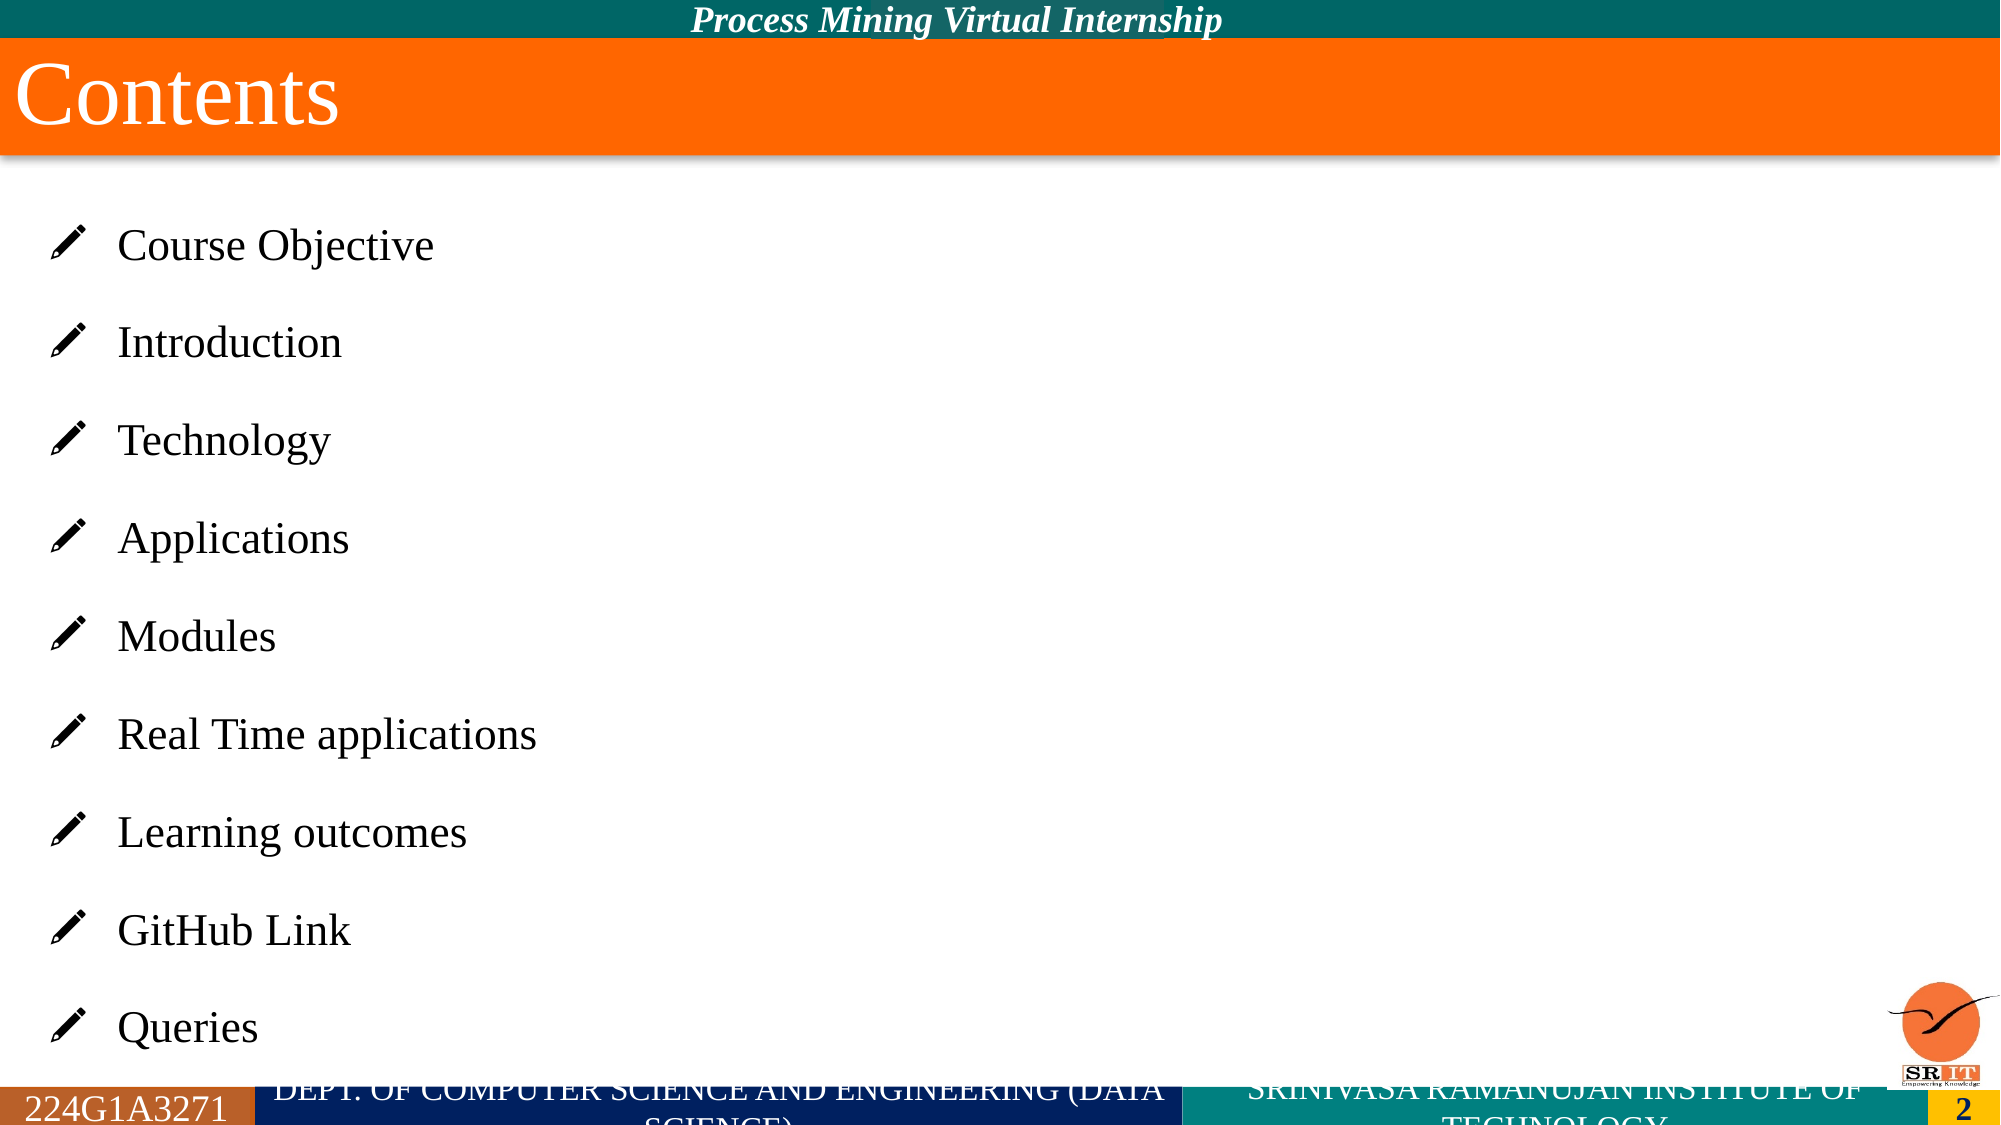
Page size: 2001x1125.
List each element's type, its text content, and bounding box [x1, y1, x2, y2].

text_box 224G1A3271 [9, 1076, 259, 1125]
picture [47, 808, 89, 850]
picture [47, 515, 89, 556]
text_box Process Mining Virtual Internship [675, 0, 1578, 47]
picture [47, 906, 89, 948]
picture [1887, 977, 2000, 1090]
picture [47, 710, 89, 752]
picture [47, 417, 89, 459]
picture [871, 0, 1165, 39]
picture [47, 221, 89, 263]
picture [47, 612, 89, 654]
picture [47, 1004, 89, 1046]
picture [47, 319, 89, 361]
picture [0, 1089, 250, 1125]
title Contents [0, 38, 2000, 156]
list Course Objective Introduction Technology Applications Modules Real Time applications Learning outcomes GitHub Link Queries [32, 179, 1965, 1065]
